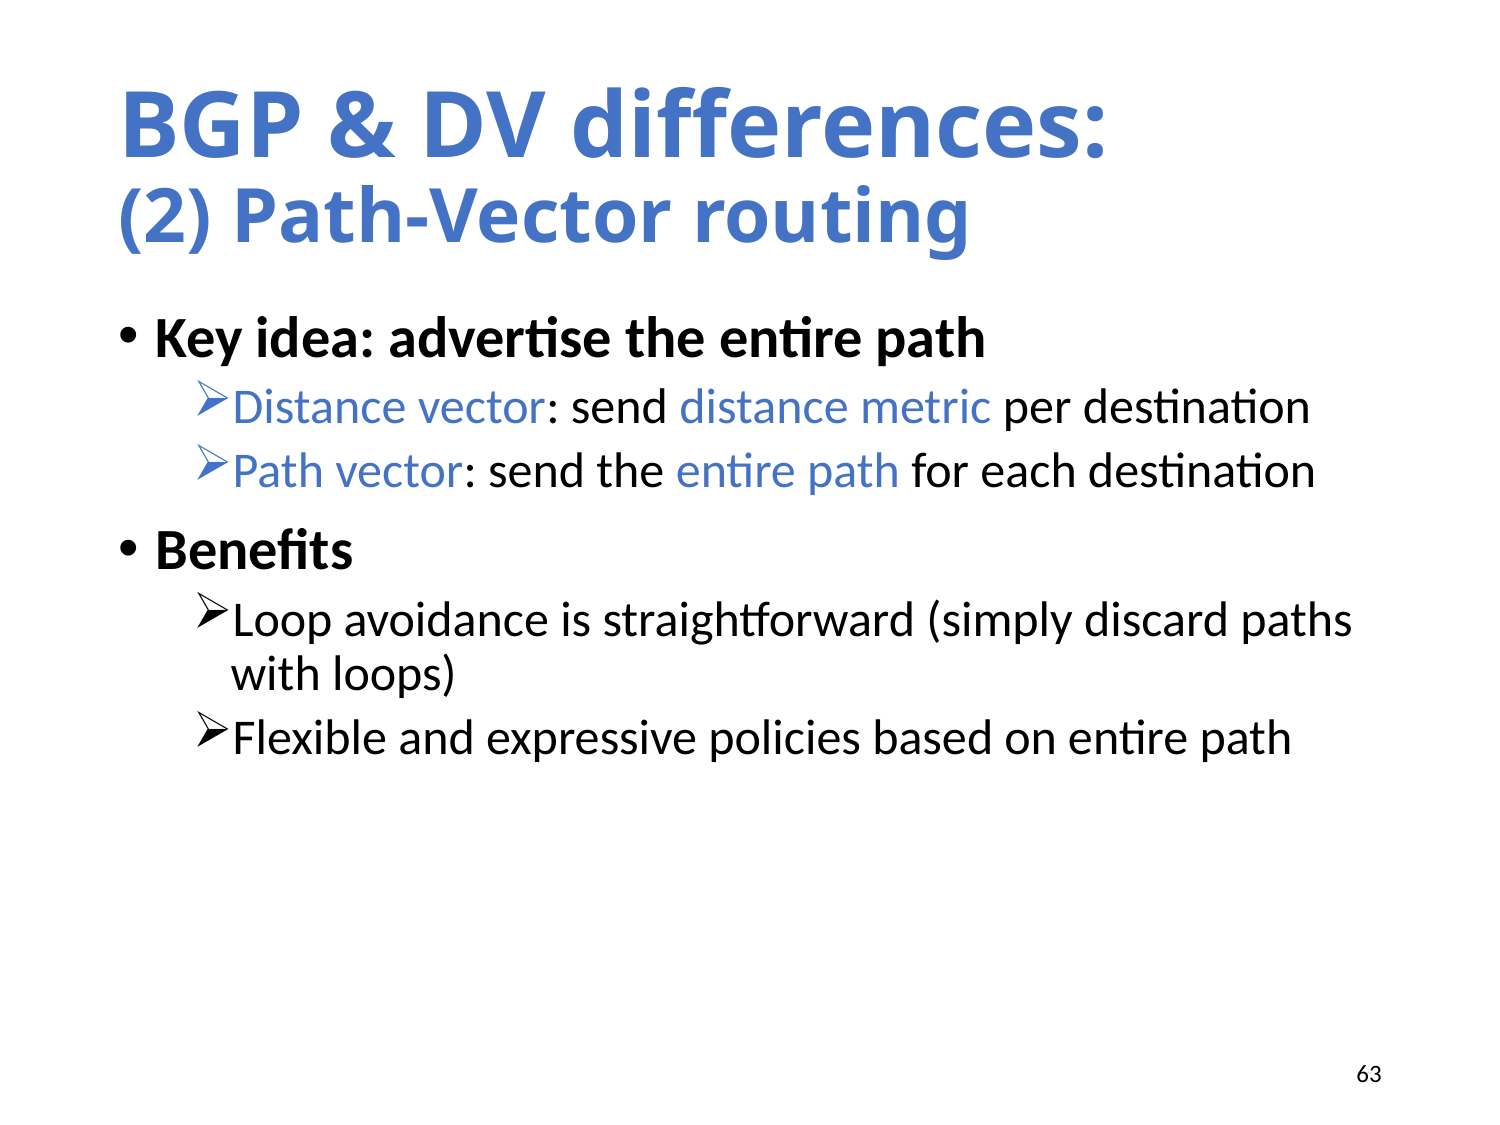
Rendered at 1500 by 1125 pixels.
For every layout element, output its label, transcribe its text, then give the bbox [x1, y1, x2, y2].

slide_number 63 [1059, 1042, 1397, 1103]
list Key idea: advertise the entire path Distance vector: send distance metric per destination Path vector: send the entire path for each destination Benefits Loop avoidance is straightforward (simply discard paths with loops) Flexible and expressive policies based on entire path [103, 299, 1397, 1014]
title BGP & DV differences: (2) Path-Vector routing [103, 59, 1397, 278]
